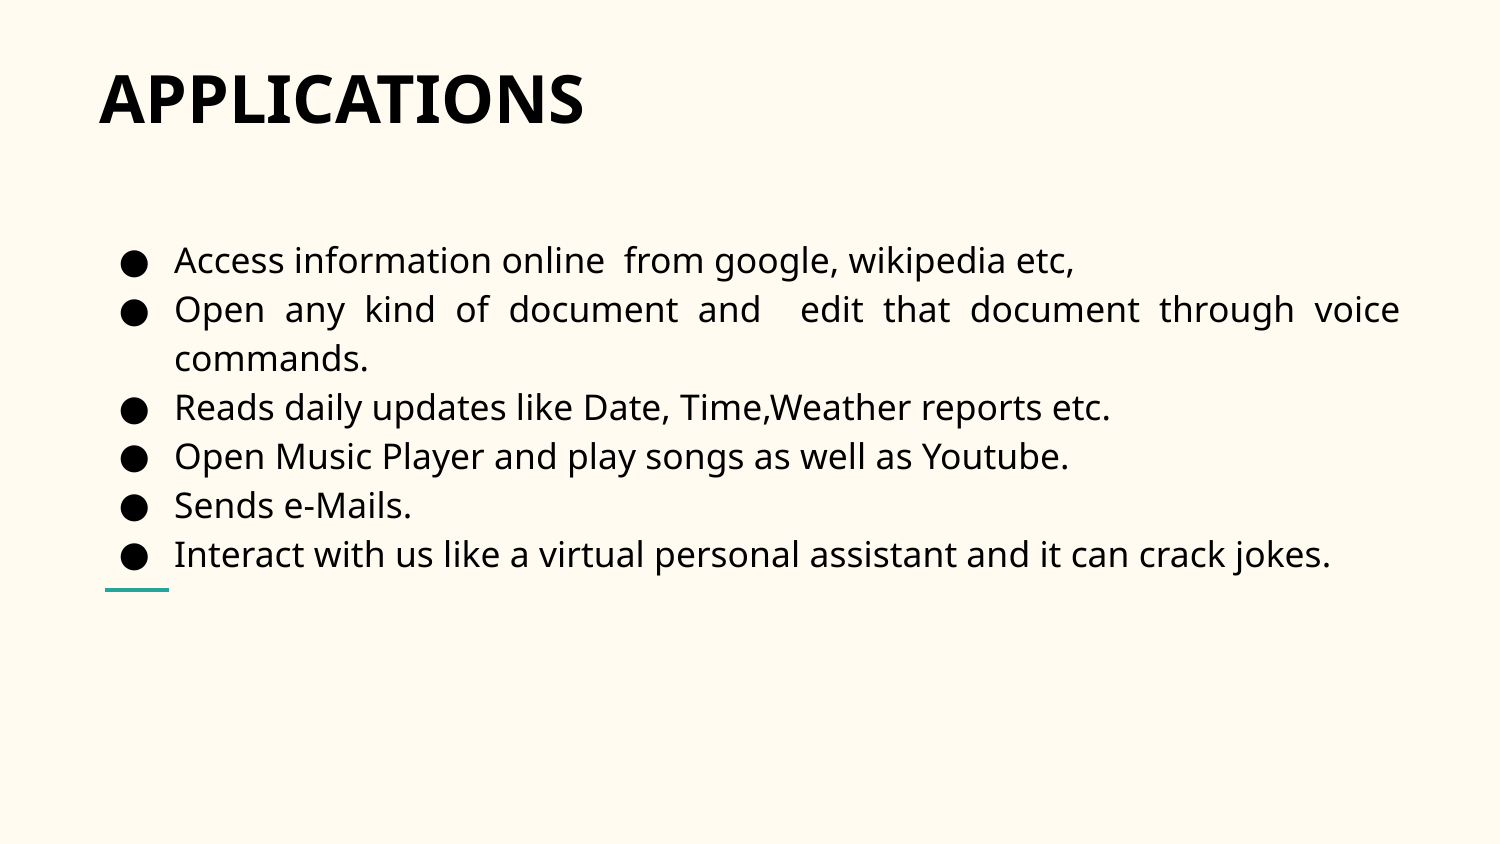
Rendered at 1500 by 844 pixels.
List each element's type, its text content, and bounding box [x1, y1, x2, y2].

title APPLICATIONS Access information online from google, wikipedia etc, Open any kind of document and edit that document through voice commands. Reads daily updates like Date, Time,Weather reports etc. Open Music Player and play songs as well as Youtube. Sends e-Mails. Interact with us like a virtual personal assistant and it can crack jokes. [84, 59, 1416, 739]
